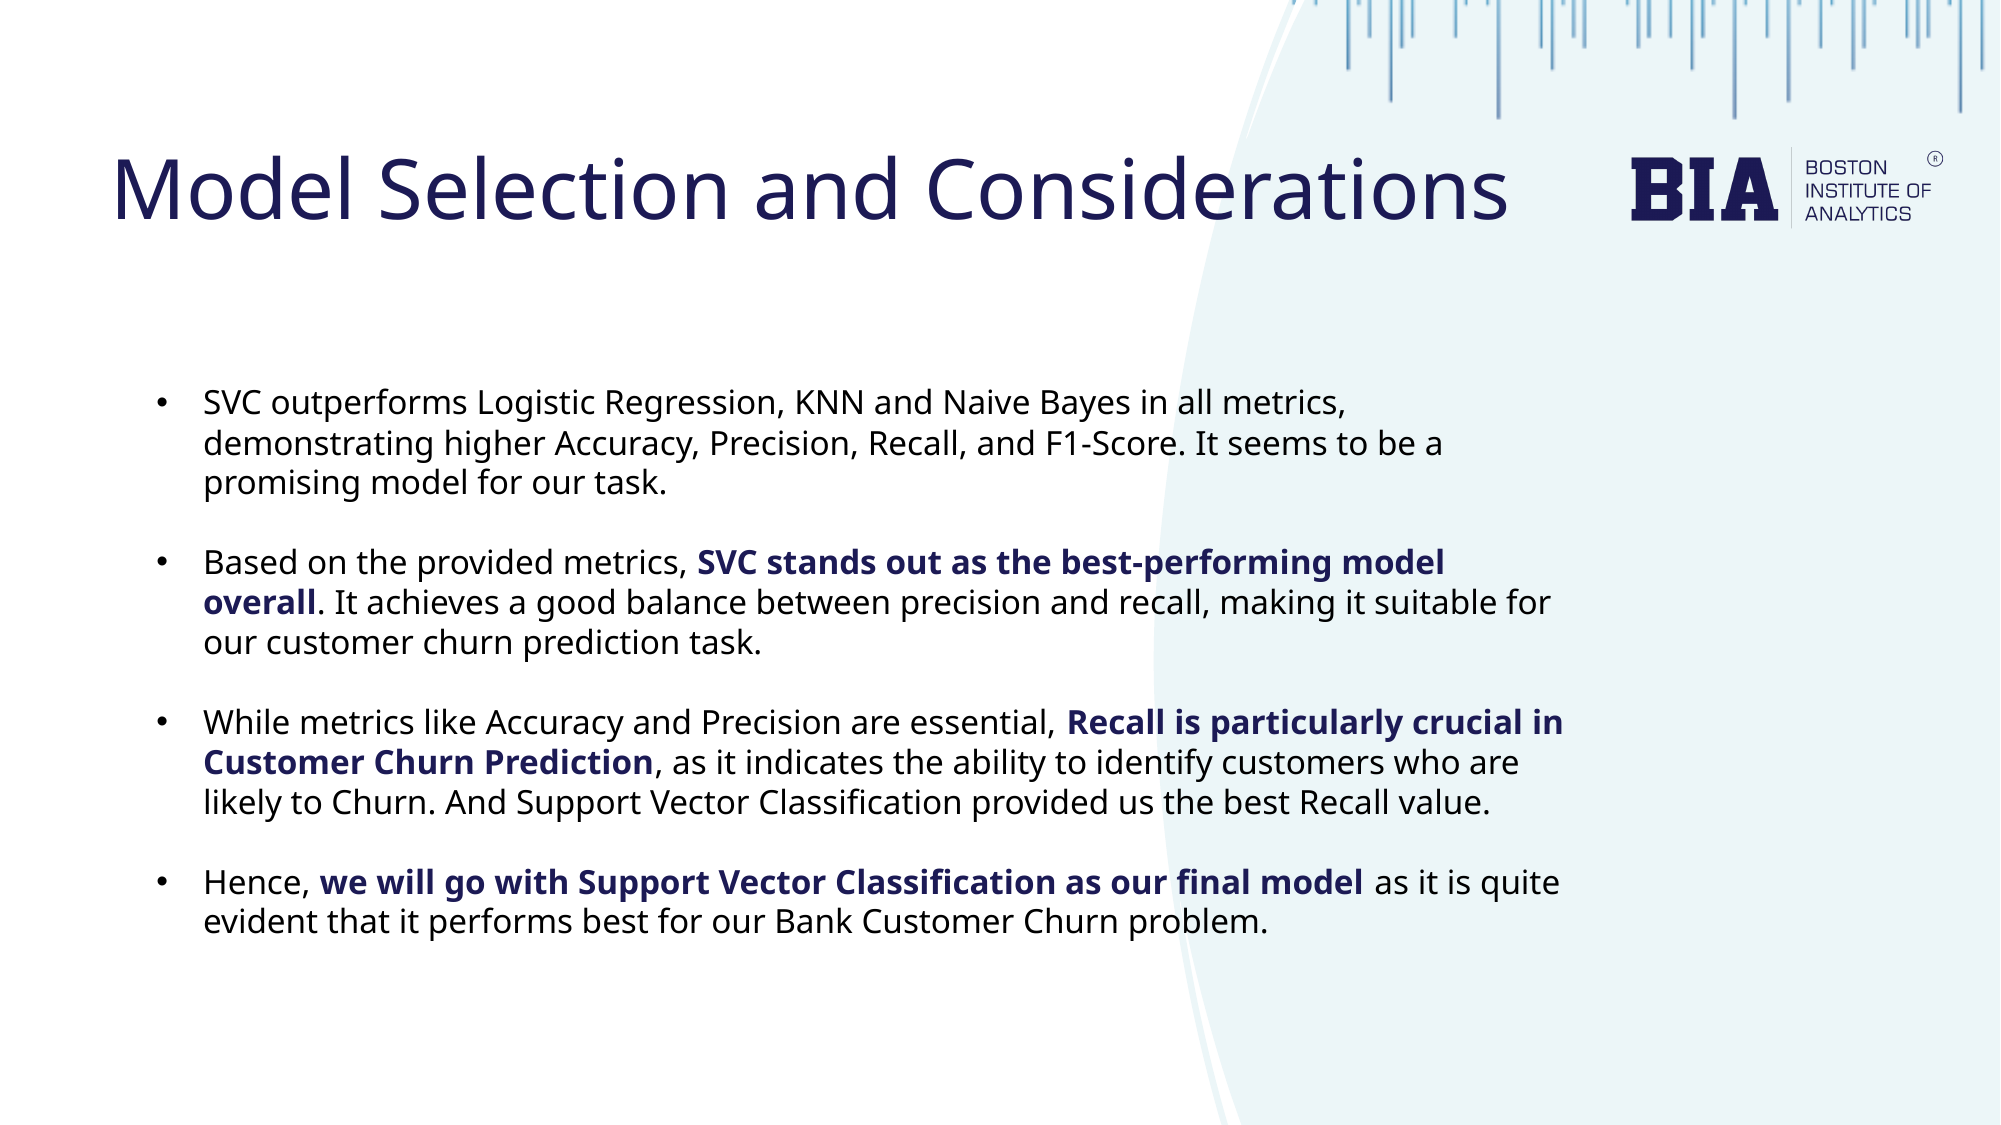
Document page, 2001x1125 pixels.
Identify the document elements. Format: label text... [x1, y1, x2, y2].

text_box Model Selection and Considerations [95, 129, 1153, 244]
picture [1153, 0, 2000, 1125]
text_box SVC outperforms Logistic Regression, KNN and Naive Bayes in all metrics, demonstrating higher Accuracy, Precision, Recall, and F1-Score. It seems to be a promising model for our task. Based on the provided metrics, SVC stands out as the best-performing model overall. It achieves a good balance between precision and recall, making it suitable for our customer churn prediction task. While metrics like Accuracy and Precision are essential, Recall is particularly crucial in Customer Churn Prediction, as it indicates the ability to identify customers who are likely to Churn. And Support Vector Classification provided us the best Recall value. Hence, we will go with Support Vector Classification as our final model as it is quite evident that it performs best for our Bank Customer Churn problem. [141, 374, 1153, 948]
